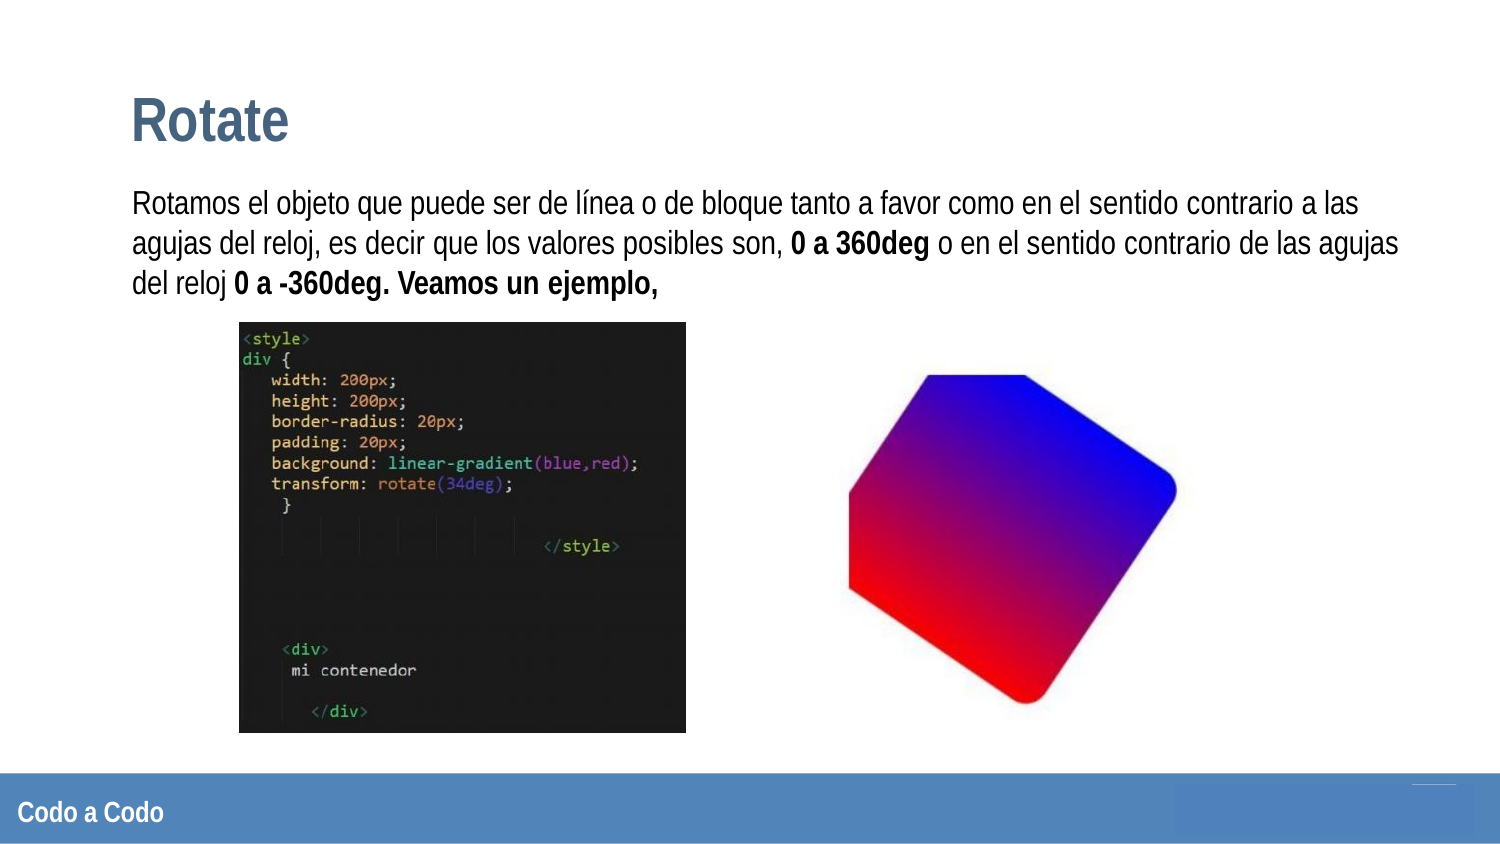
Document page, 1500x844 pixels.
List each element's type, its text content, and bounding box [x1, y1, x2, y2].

picture [840, 362, 1199, 721]
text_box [0, 773, 1500, 844]
text_box Rotamos el objeto que puede ser de línea o de bloque tanto a favor como en el sentido contrario a las agujas del reloj, es decir que los valores posibles son, 0 a 360deg o en el sentido contrario de las agujas del reloj 0 a -360deg. Veamos un ejemplo, [130, 179, 1409, 302]
picture [238, 322, 686, 734]
text_box Rotate [129, 77, 293, 155]
